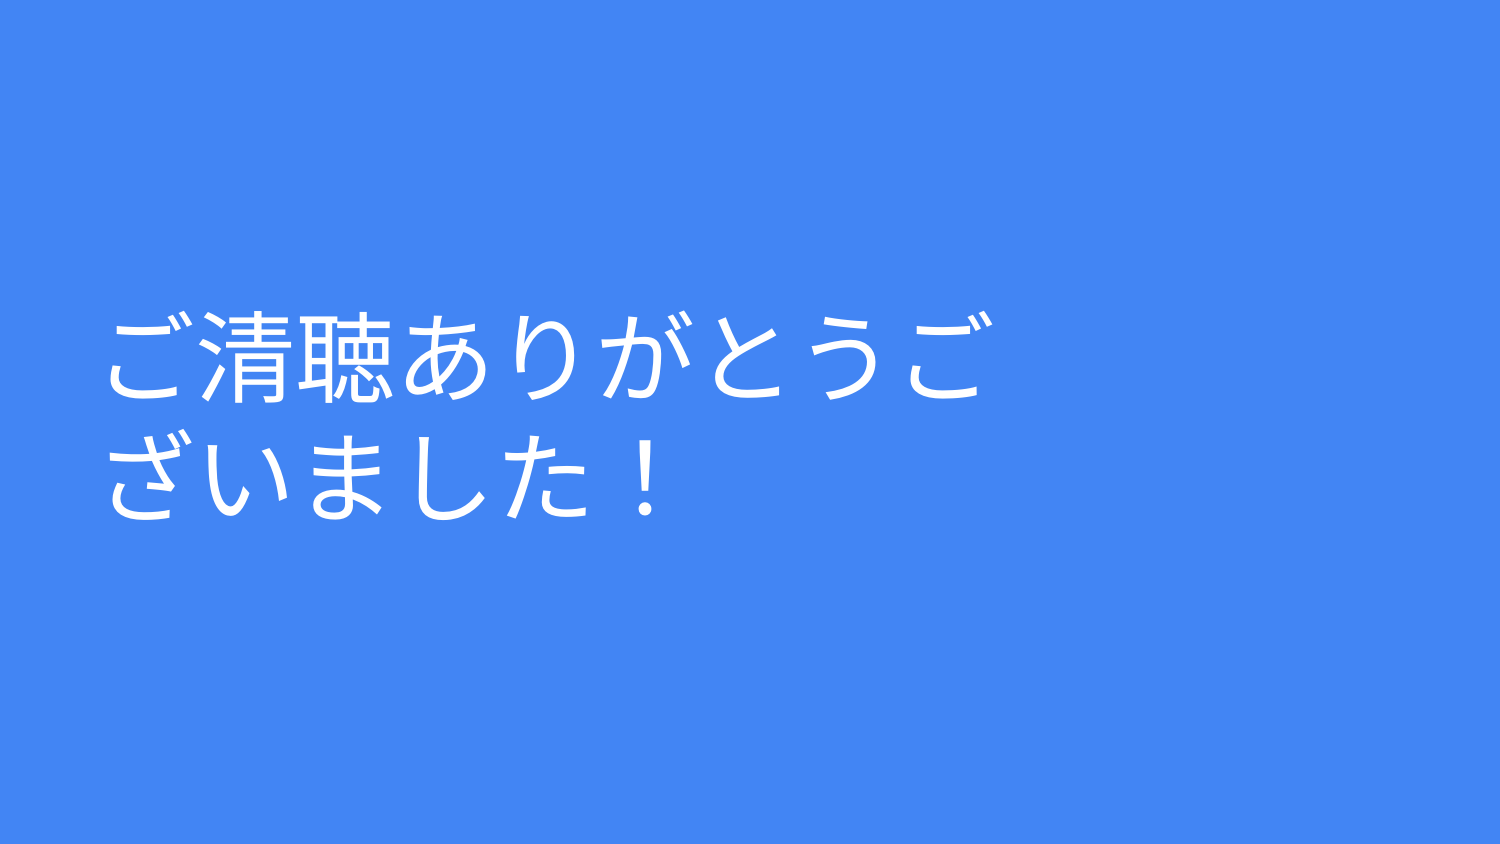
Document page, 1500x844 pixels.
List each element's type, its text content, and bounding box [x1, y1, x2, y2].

title ご清聴ありがとうございました！ [80, 80, 1102, 752]
